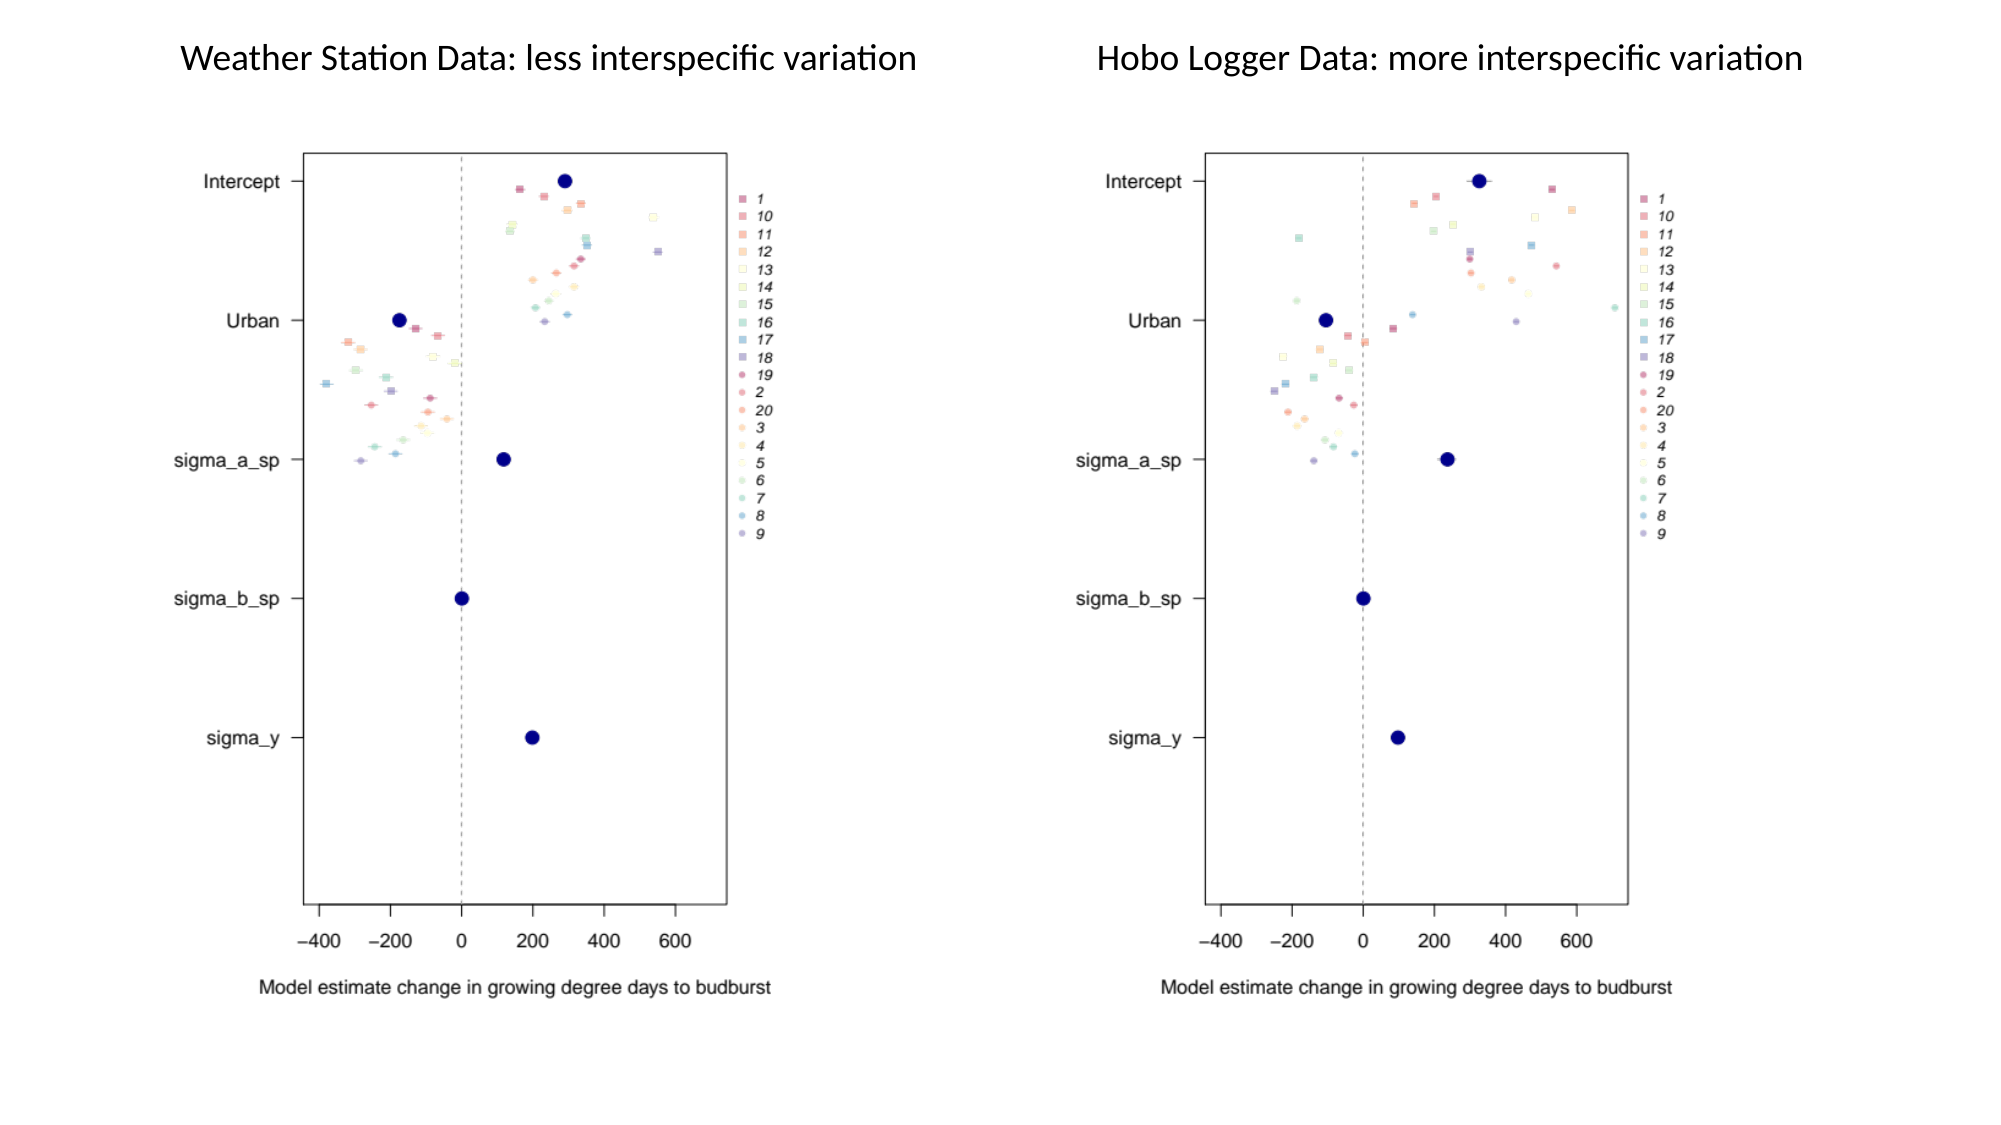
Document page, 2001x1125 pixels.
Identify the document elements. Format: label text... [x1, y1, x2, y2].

picture [139, 83, 959, 1020]
text_box Hobo Logger Data: more interspecific variation [1082, 25, 1820, 83]
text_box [1348, 419, 1479, 510]
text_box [435, 710, 574, 786]
text_box Weather Station Data: less interspecific variation [165, 25, 933, 83]
picture [1041, 83, 1861, 1020]
